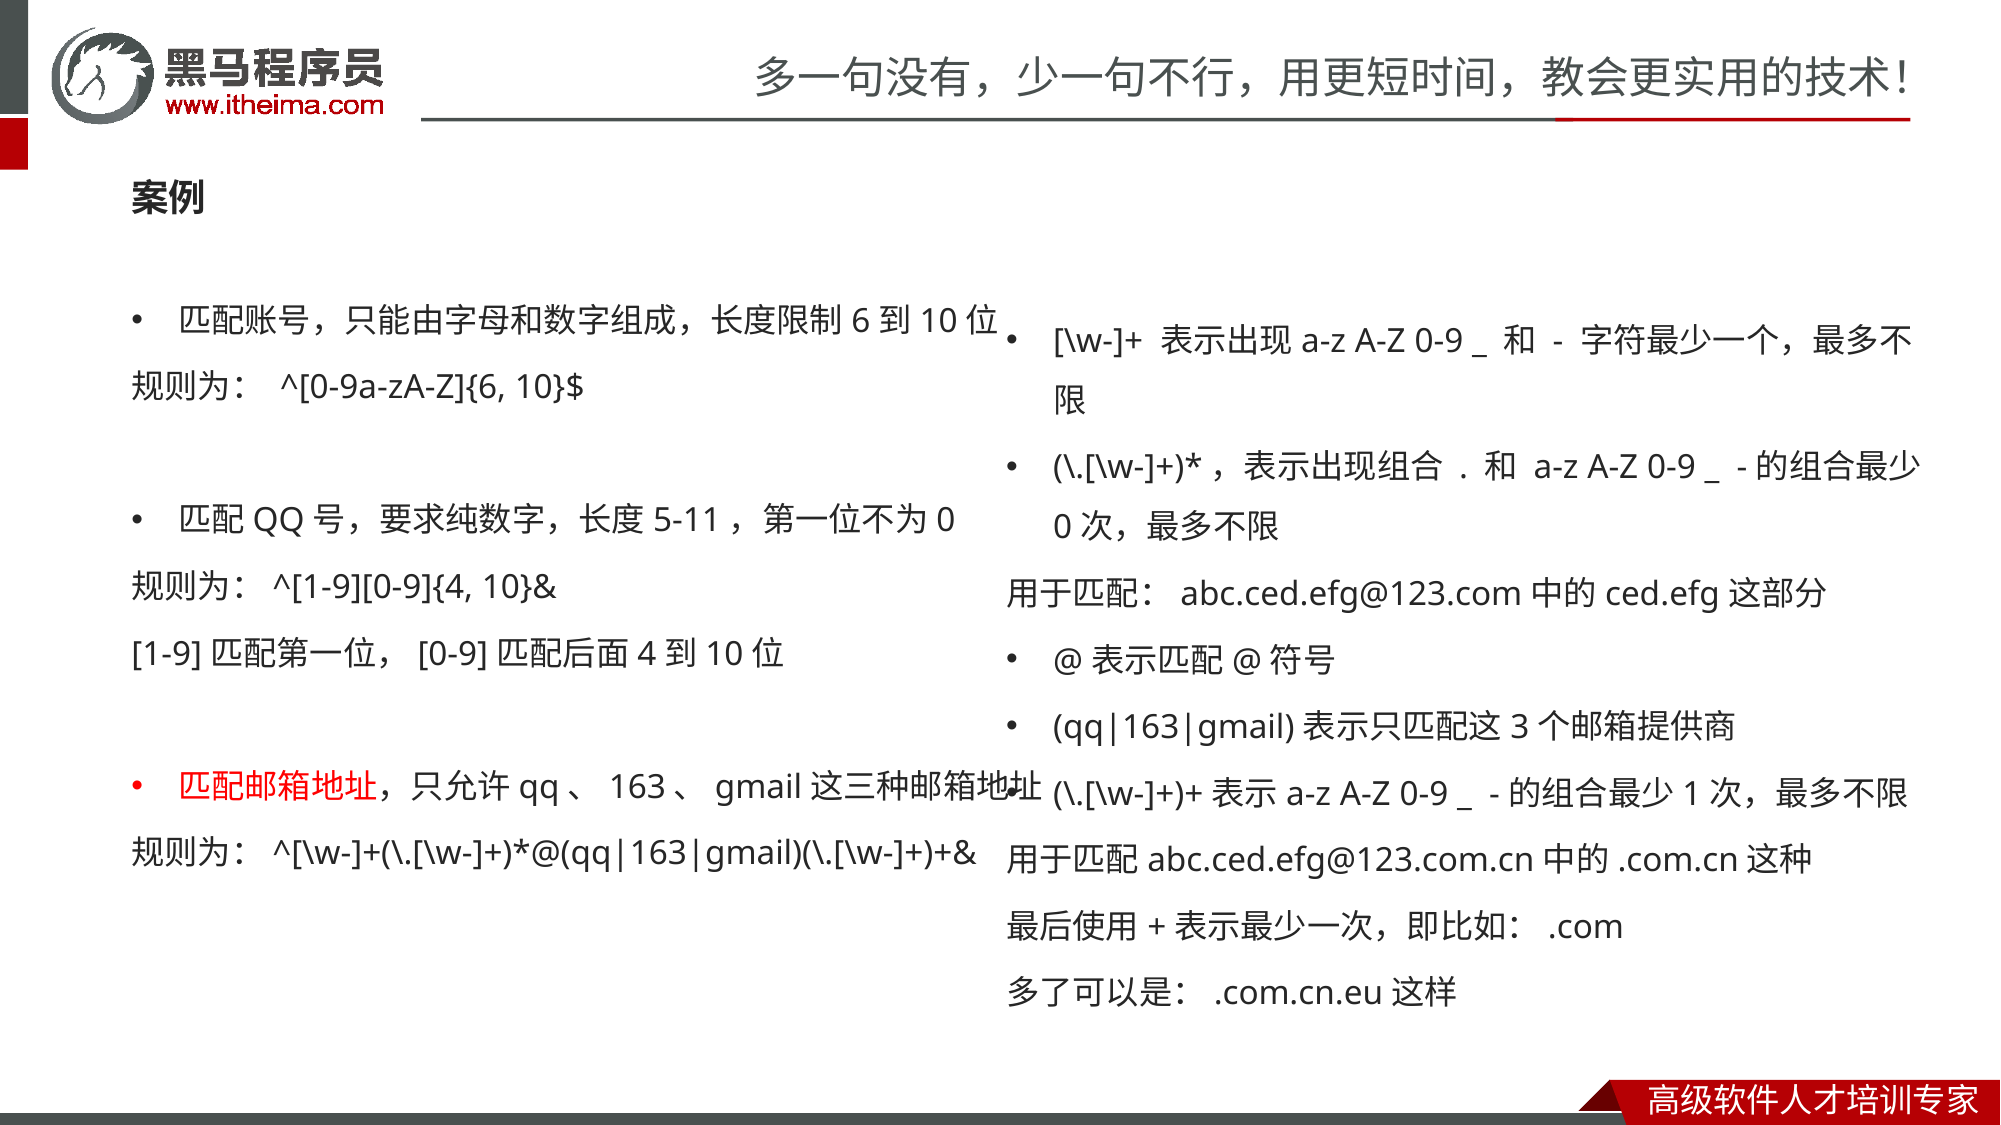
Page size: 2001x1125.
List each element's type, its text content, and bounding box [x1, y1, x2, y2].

text_box [\w-]+ 表示出现a-z A-Z 0-9 _ 和 - 字符最少一个，最多不限 (\.[\w-]+)*，表示出现组合 . 和 a-z A-Z 0-9 _ -的组合最少0次，最多不限 用于匹配：abc.ced.efg@123.com中的ced.efg这部分 @表示匹配@符号 (qq|163|gmail)表示只匹配这3个邮箱提供商 (\.[\w-]+)+表示a-z A-Z 0-9 _ -的组合最少1次，最多不限 用于匹配abc.ced.efg@123.com.cn中的.com.cn这种 最后使用+表示最少一次，即比如：.com 多了可以是：.com.cn.eu这样 [991, 291, 1943, 859]
picture [50, 26, 384, 125]
list 案例 [116, 154, 1872, 239]
list 匹配账号，只能由字母和数字组成，长度限制6到10位 规则为： ^[0-9a-zA-Z]{6, 10}$ 匹配QQ号，要求纯数字，长度5-11，第一位不为0 规则为：^[1-9][0-9]{4, 10}& [1-9]匹配第一位，[0-9]匹配后面4到10位 匹配邮箱地址，只允许qq、163、gmail这三种邮箱地址 规则为：^[\w-]+(\.[\w-]+)*@(qq|163|gmail)(\.[\w-]+)+& [116, 271, 1872, 964]
